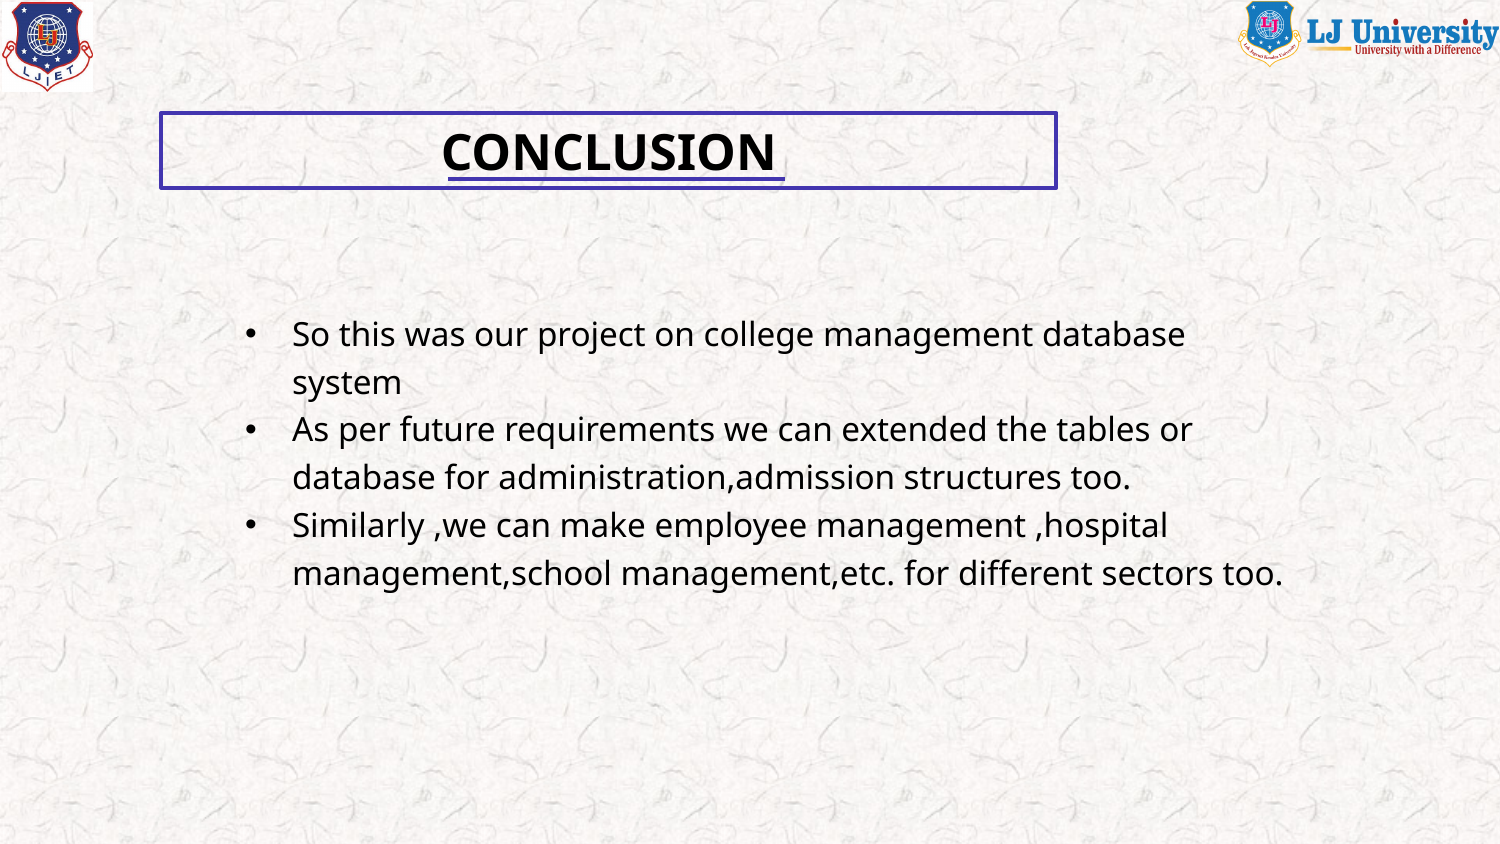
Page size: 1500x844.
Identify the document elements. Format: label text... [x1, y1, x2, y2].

picture [0, 0, 1500, 844]
text_box So this was our project on college management database system As per future requirements we can extended the tables or database for administration,admission structures too. Similarly ,we can make employee management ,hospital management,school management,etc. for different sectors too. [230, 297, 1311, 600]
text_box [2, 0, 1499, 92]
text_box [161, 112, 1057, 189]
